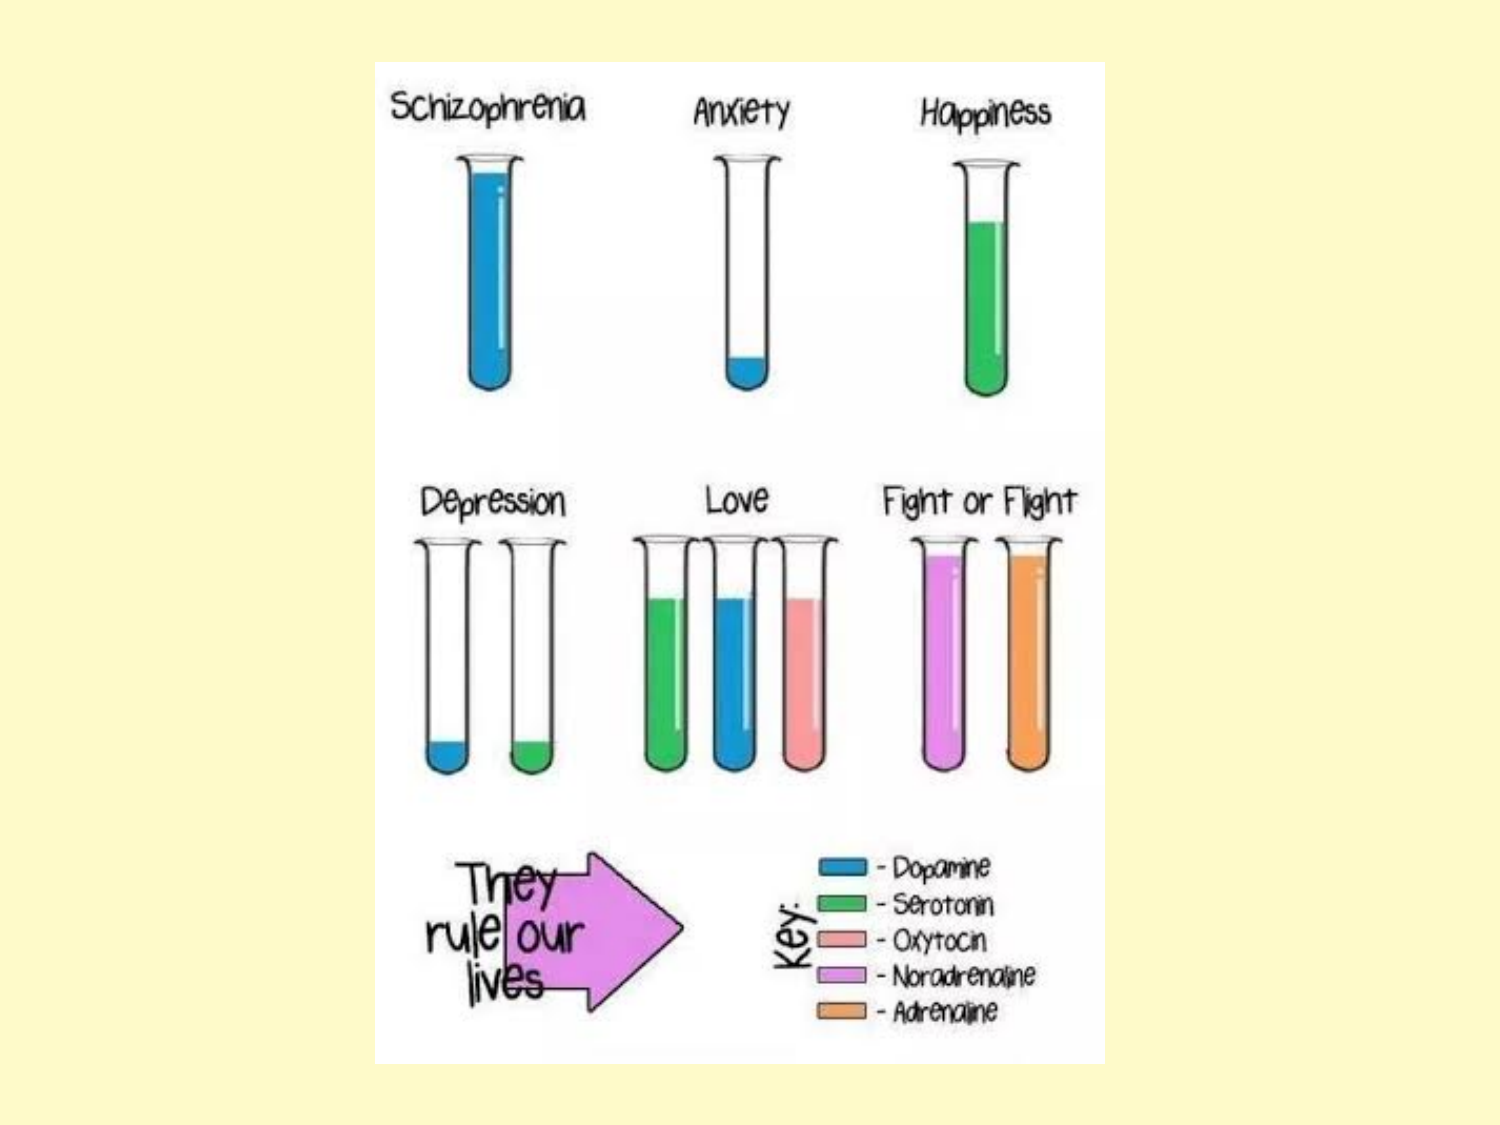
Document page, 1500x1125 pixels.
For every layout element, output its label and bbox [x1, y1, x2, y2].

picture [374, 62, 1105, 1064]
